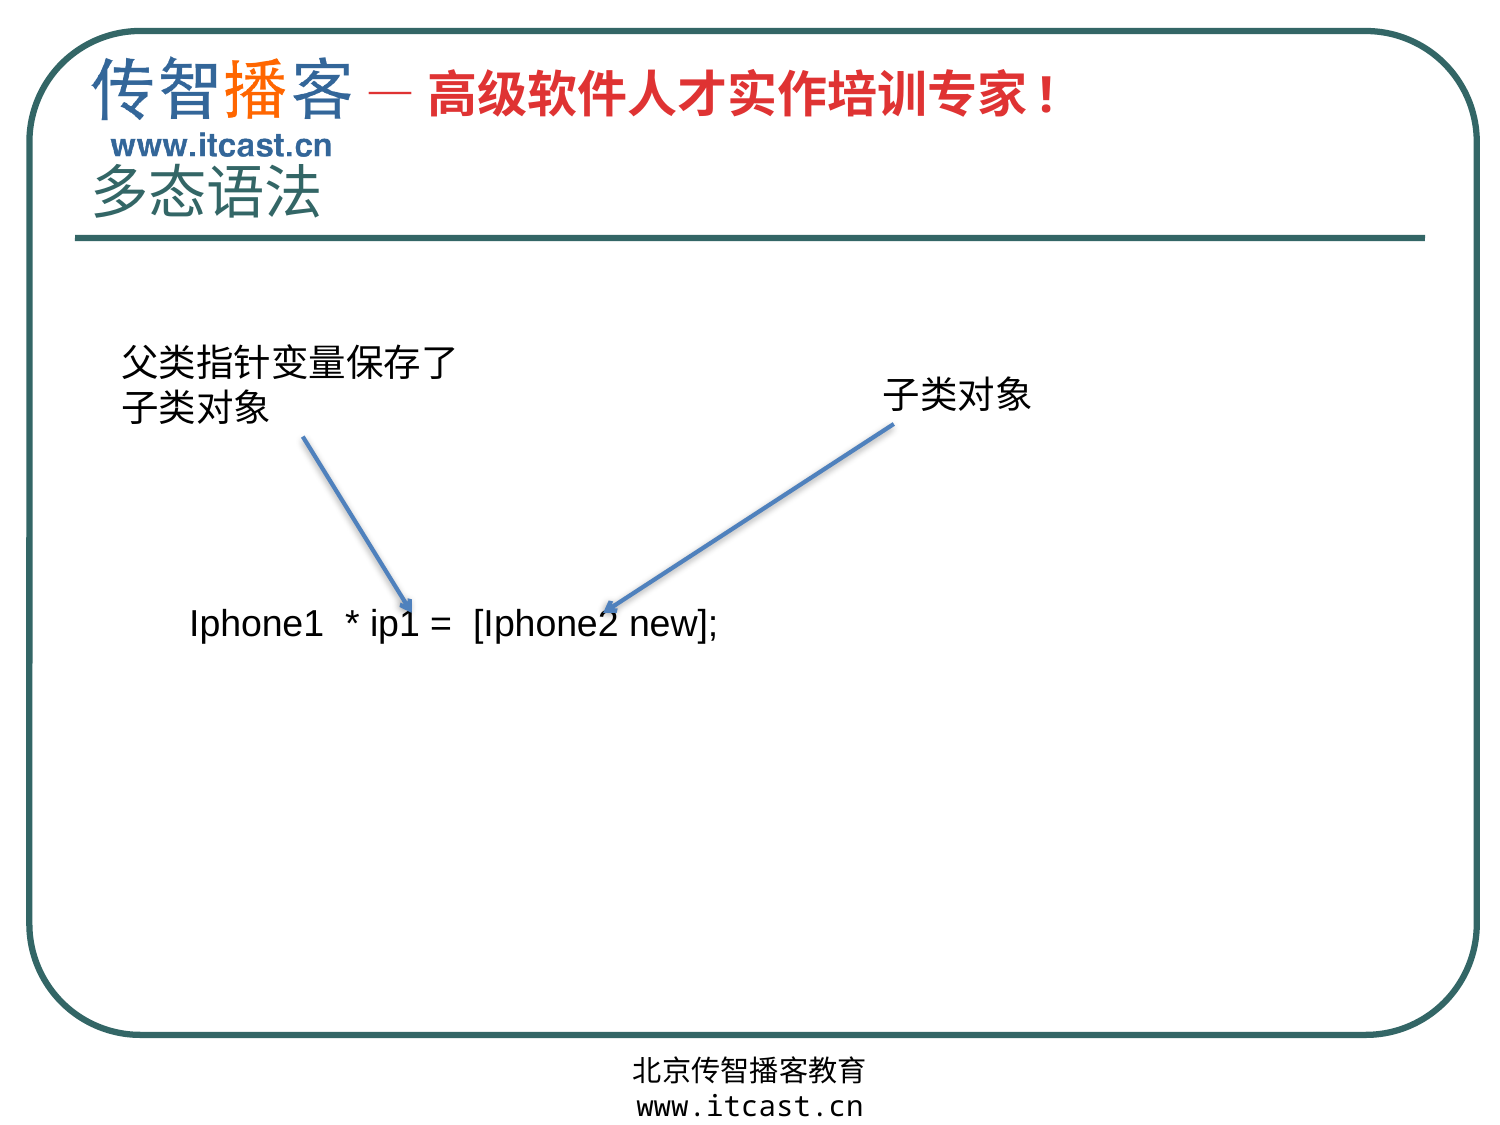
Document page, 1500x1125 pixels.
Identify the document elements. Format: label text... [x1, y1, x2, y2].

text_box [602, 423, 894, 614]
text_box 子类对象 [868, 363, 1048, 424]
text_box Iphone1 * ip1 = [Iphone2 new]; [174, 591, 1306, 651]
title 多态语法 [75, 45, 1425, 233]
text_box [302, 437, 412, 614]
text_box 父类指针变量保存了子类对象 [106, 331, 499, 437]
